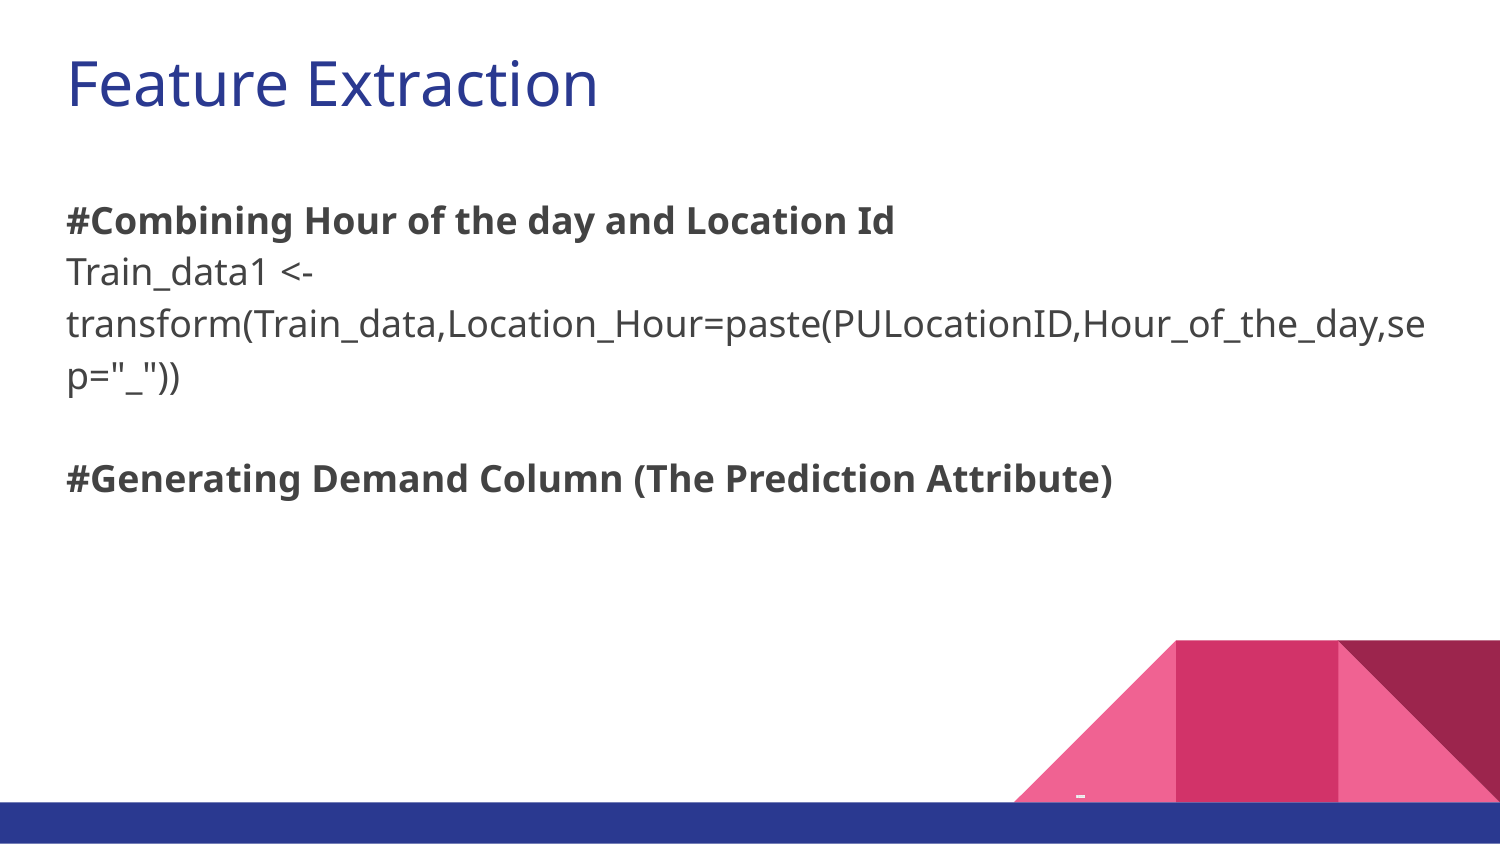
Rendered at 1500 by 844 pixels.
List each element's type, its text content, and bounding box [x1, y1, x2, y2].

list #Combining Hour of the day and Location Id Train_data1 <- transform(Train_data,Location_Hour=paste(PULocationID,Hour_of_the_day,sep="_")) #Generating Demand Column (The Prediction Attribute) [51, 174, 1449, 739]
title Feature Extraction [51, 28, 1449, 129]
